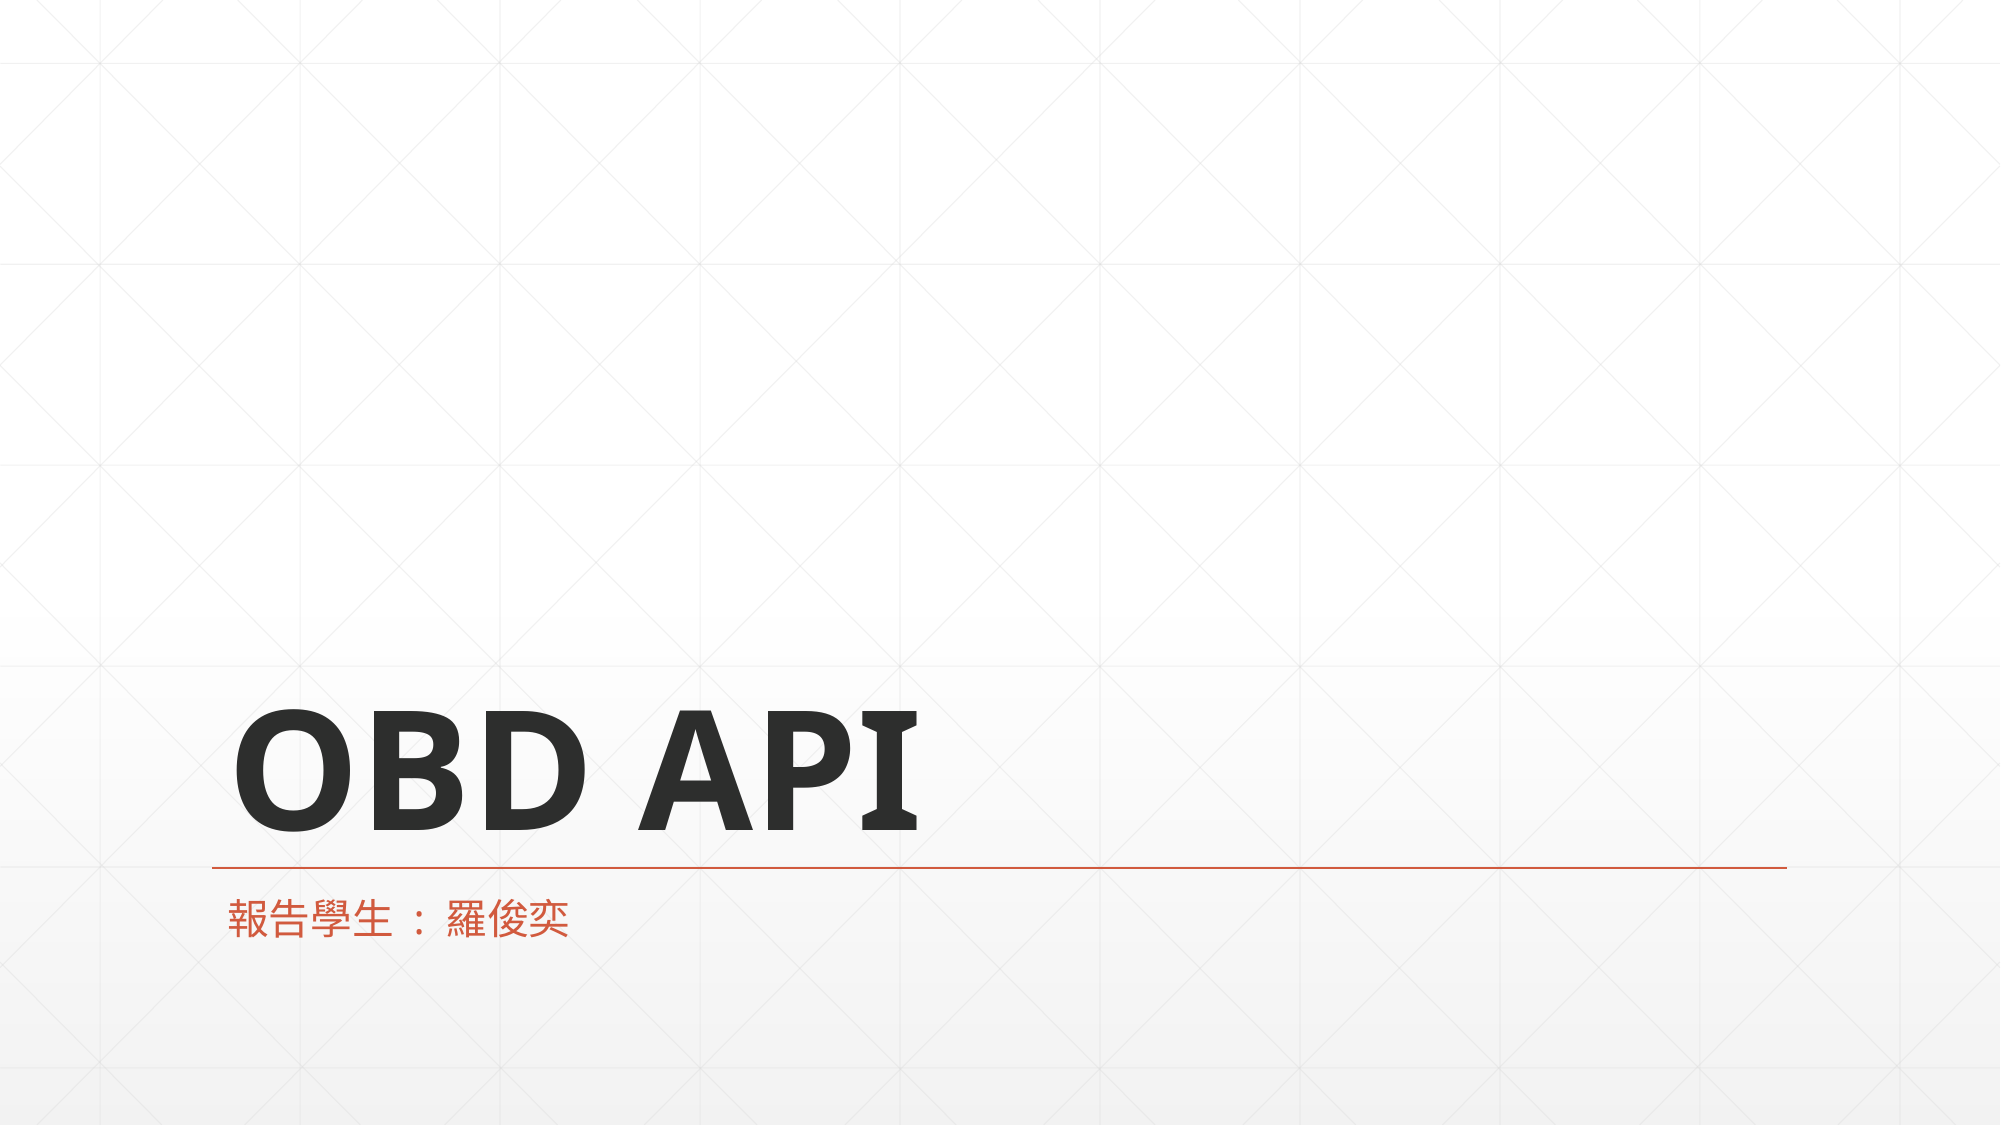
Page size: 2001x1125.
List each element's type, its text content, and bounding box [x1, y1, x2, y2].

title OBD API [212, 313, 1788, 869]
subtitle 報告學生 : 羅俊奕 [212, 891, 1788, 967]
